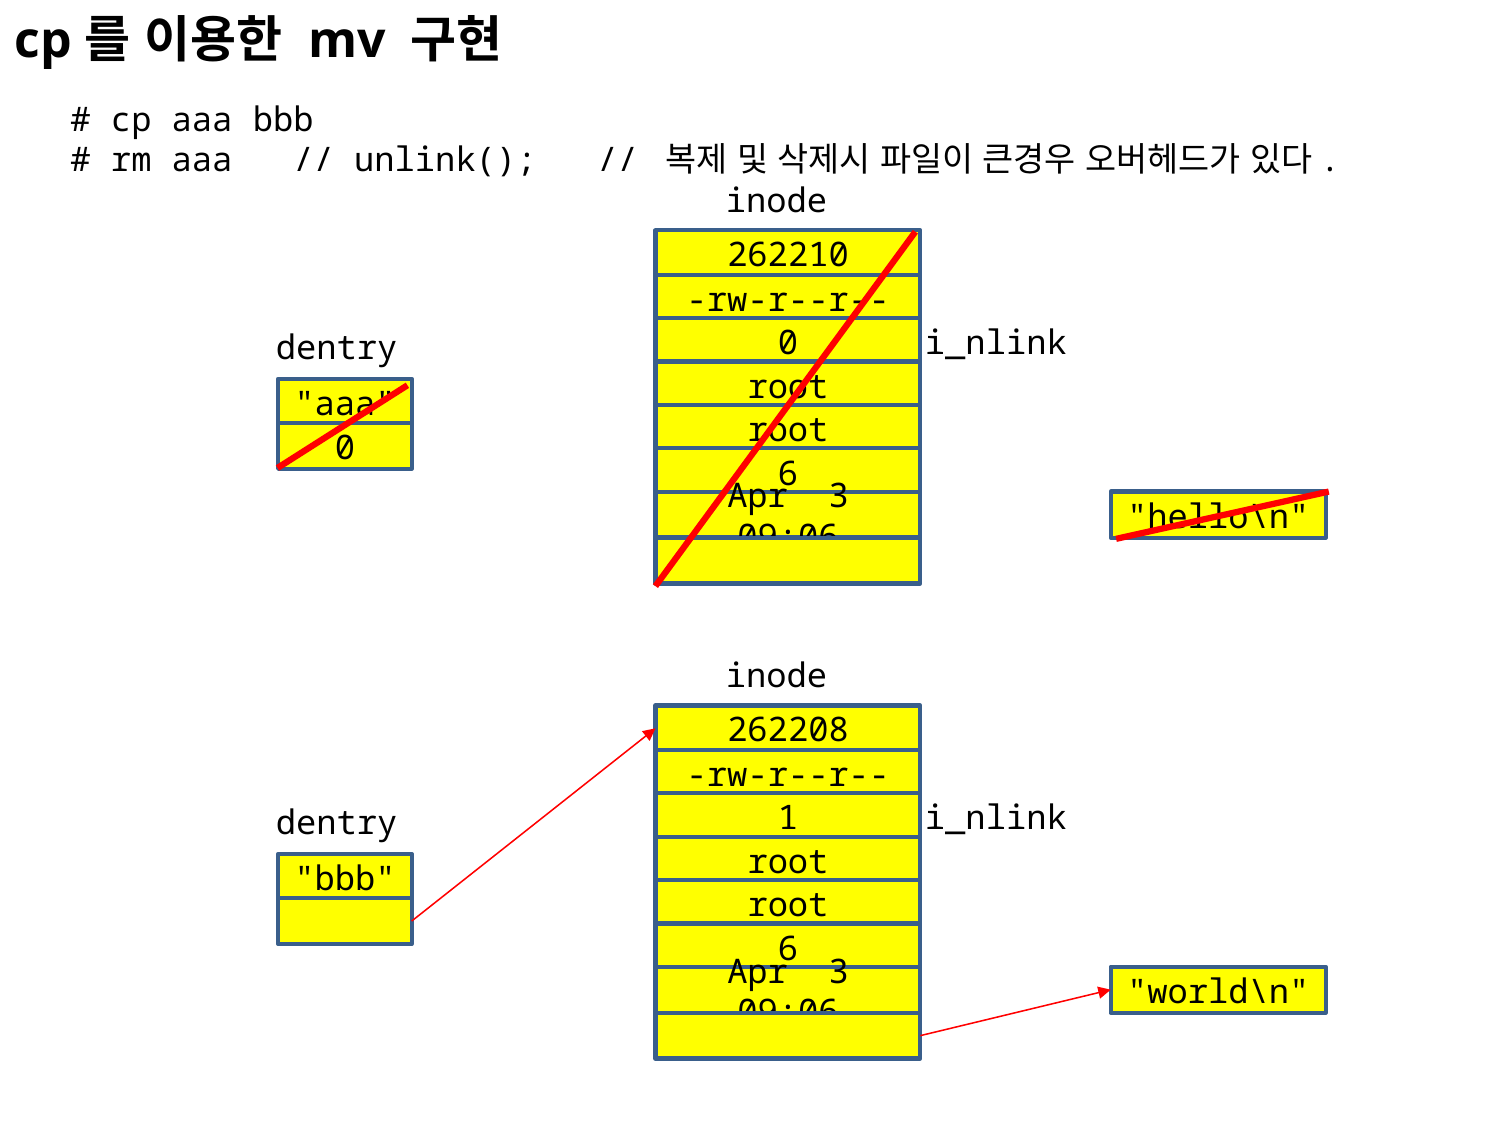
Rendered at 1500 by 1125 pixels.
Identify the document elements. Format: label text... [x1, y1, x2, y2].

text_box [661, 547, 922, 586]
text_box inode [711, 186, 842, 227]
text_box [411, 728, 656, 922]
text_box # cp aaa bbb # rm aaa // unlink(); // 복제 및 삭제시 파일이 큰경우 오버헤드가 있다. [55, 89, 1355, 186]
text_box -rw-r--r-- [653, 273, 880, 277]
text_box "bbb" [276, 852, 406, 896]
text_box 262210 [653, 228, 922, 273]
text_box dentry [261, 318, 413, 374]
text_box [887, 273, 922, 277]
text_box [277, 385, 408, 469]
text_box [1115, 491, 1329, 540]
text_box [608, 278, 963, 539]
text_box "hello\n" [1109, 489, 1116, 540]
text_box [653, 547, 679, 582]
text_box cp를 이용한 mv 구현 [0, 0, 703, 67]
text_box Apr 3 09:06 [653, 965, 922, 1011]
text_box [920, 989, 1111, 1036]
text_box 1 [661, 791, 910, 835]
text_box root [661, 835, 922, 878]
text_box 6 [653, 921, 922, 965]
text_box dentry [261, 793, 406, 849]
text_box root [660, 878, 922, 921]
text_box "aaa" [276, 377, 414, 421]
text_box -rw-r--r-- [661, 748, 922, 791]
text_box [276, 896, 414, 946]
text_box i_nlink [967, 313, 1082, 369]
text_box i_nlink [910, 788, 1082, 844]
text_box "world\n" [1109, 965, 1328, 1015]
text_box [653, 1011, 922, 1061]
text_box 262208 [653, 703, 922, 748]
text_box inode [711, 646, 842, 702]
